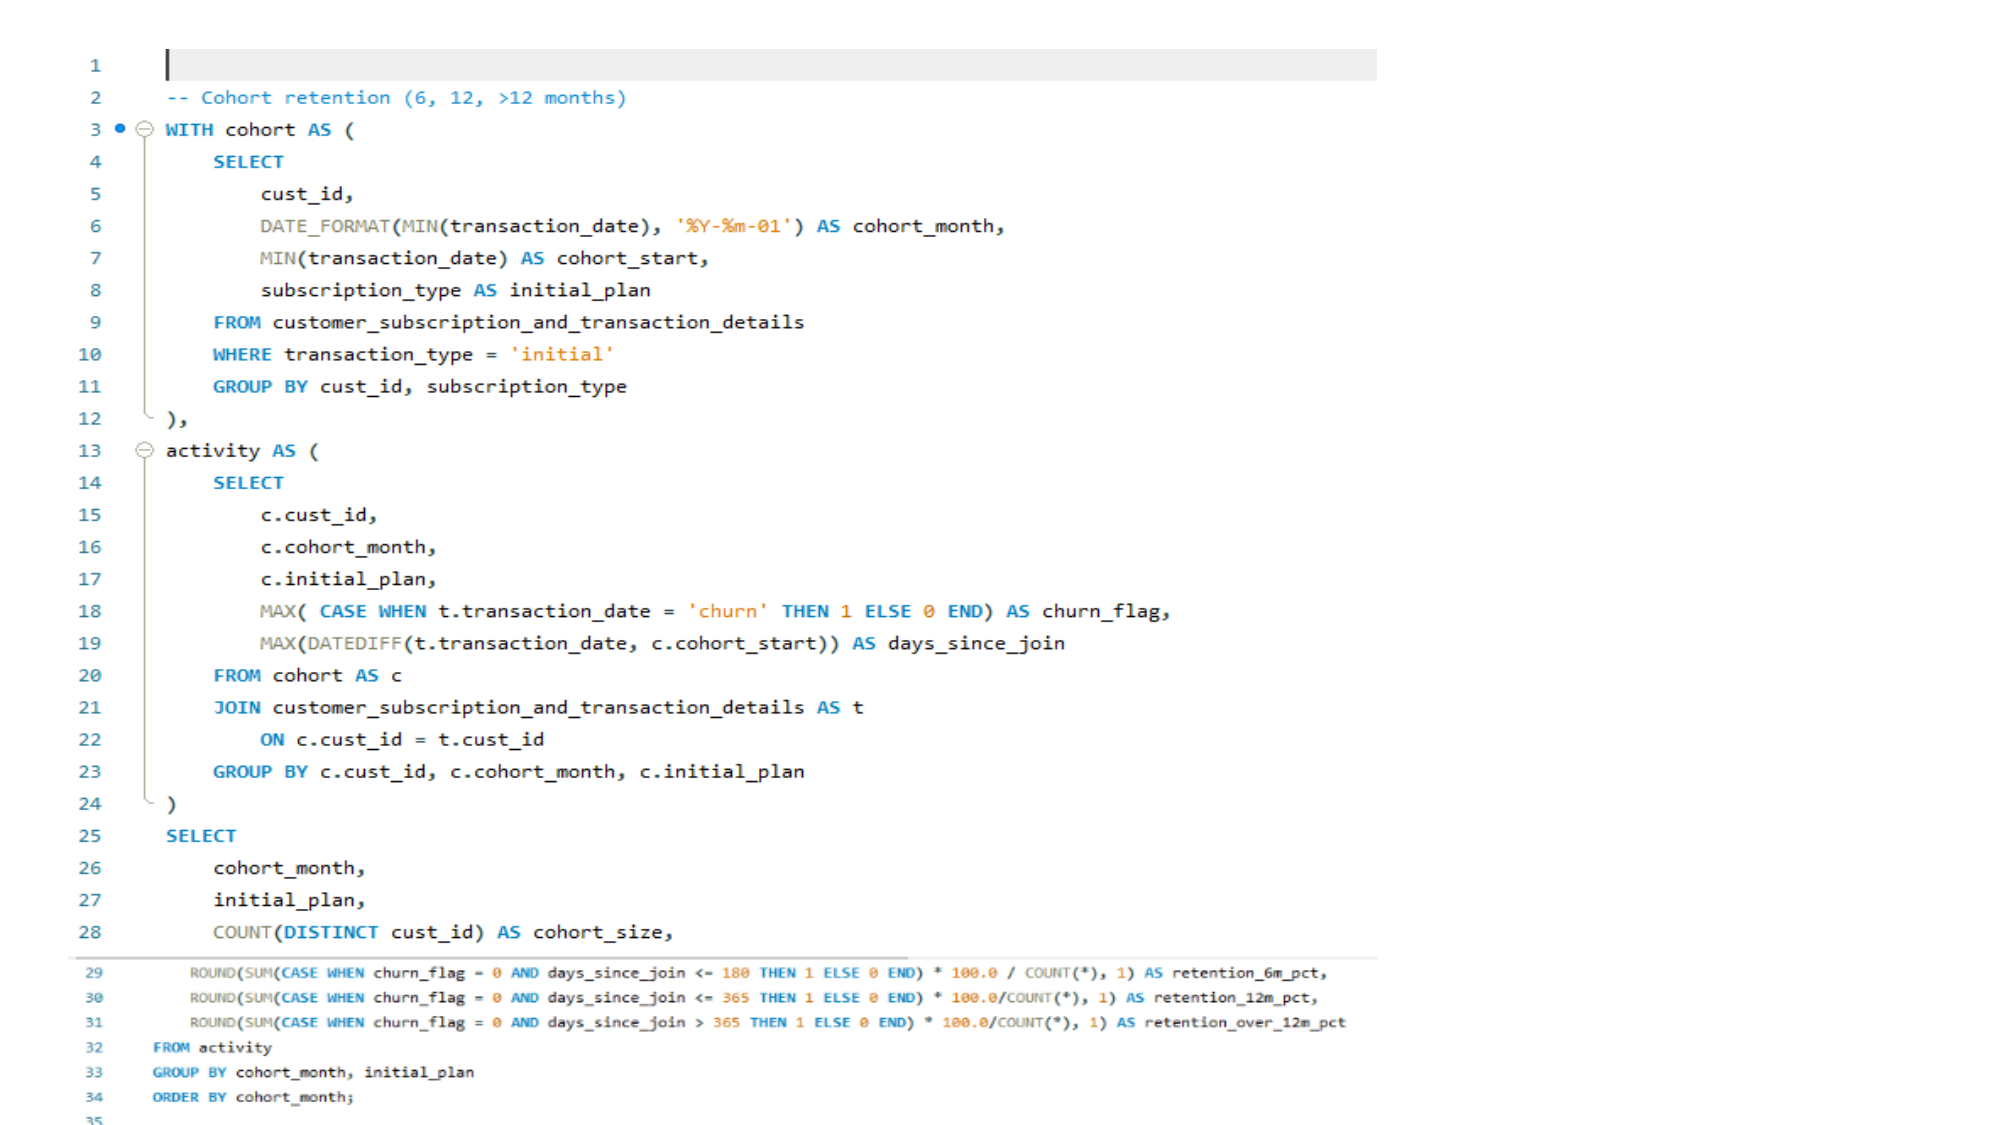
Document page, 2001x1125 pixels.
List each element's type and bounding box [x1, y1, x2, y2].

picture [67, 49, 1378, 1125]
